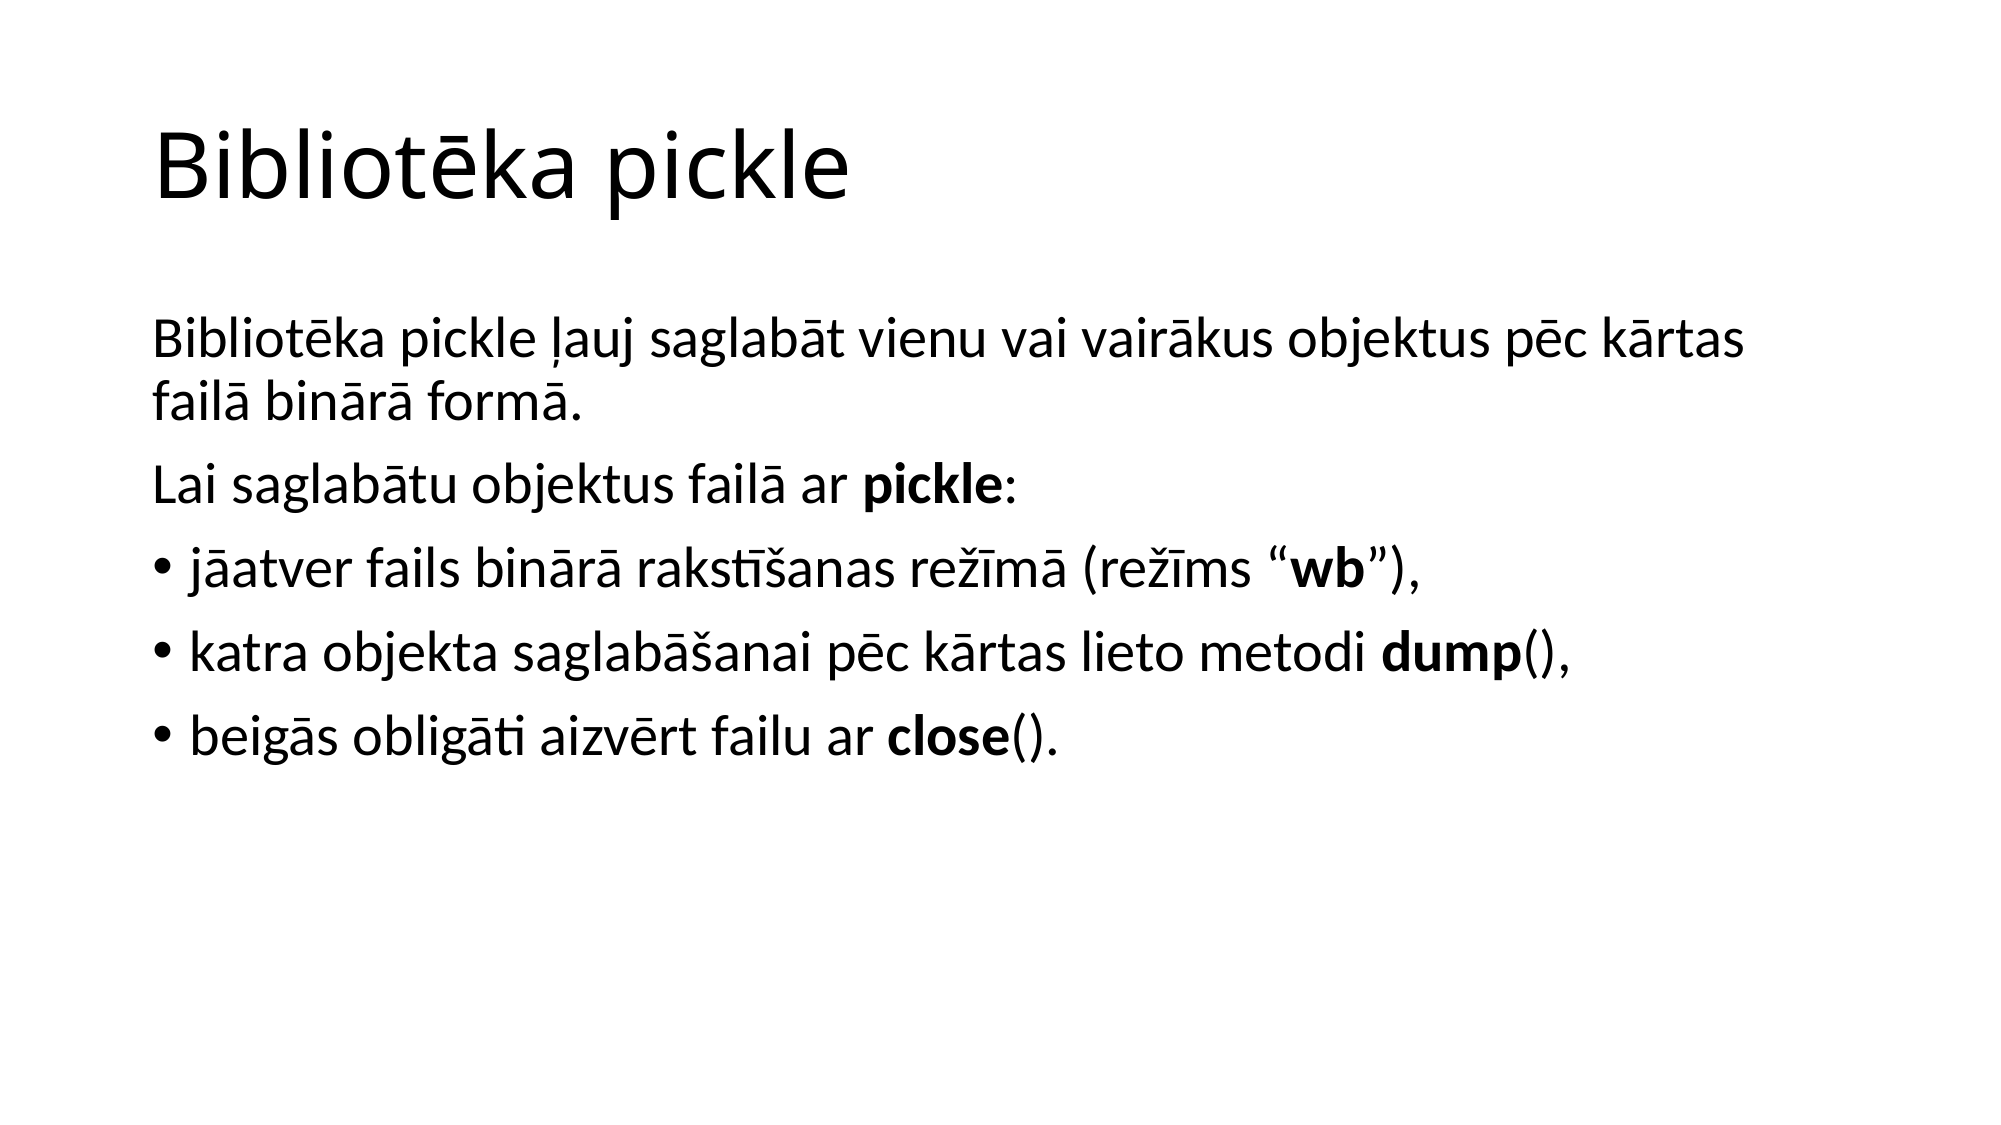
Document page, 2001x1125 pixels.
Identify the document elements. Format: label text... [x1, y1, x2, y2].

title Bibliotēka pickle [137, 59, 1863, 278]
list Bibliotēka pickle ļauj saglabāt vienu vai vairākus objektus pēc kārtas failā binārā formā. Lai saglabātu objektus failā ar pickle: jāatver fails binārā rakstīšanas režīmā (režīms “wb”), katra objekta saglabāšanai pēc kārtas lieto metodi dump(), beigās obligāti aizvērt failu ar close(). [137, 299, 1863, 1014]
